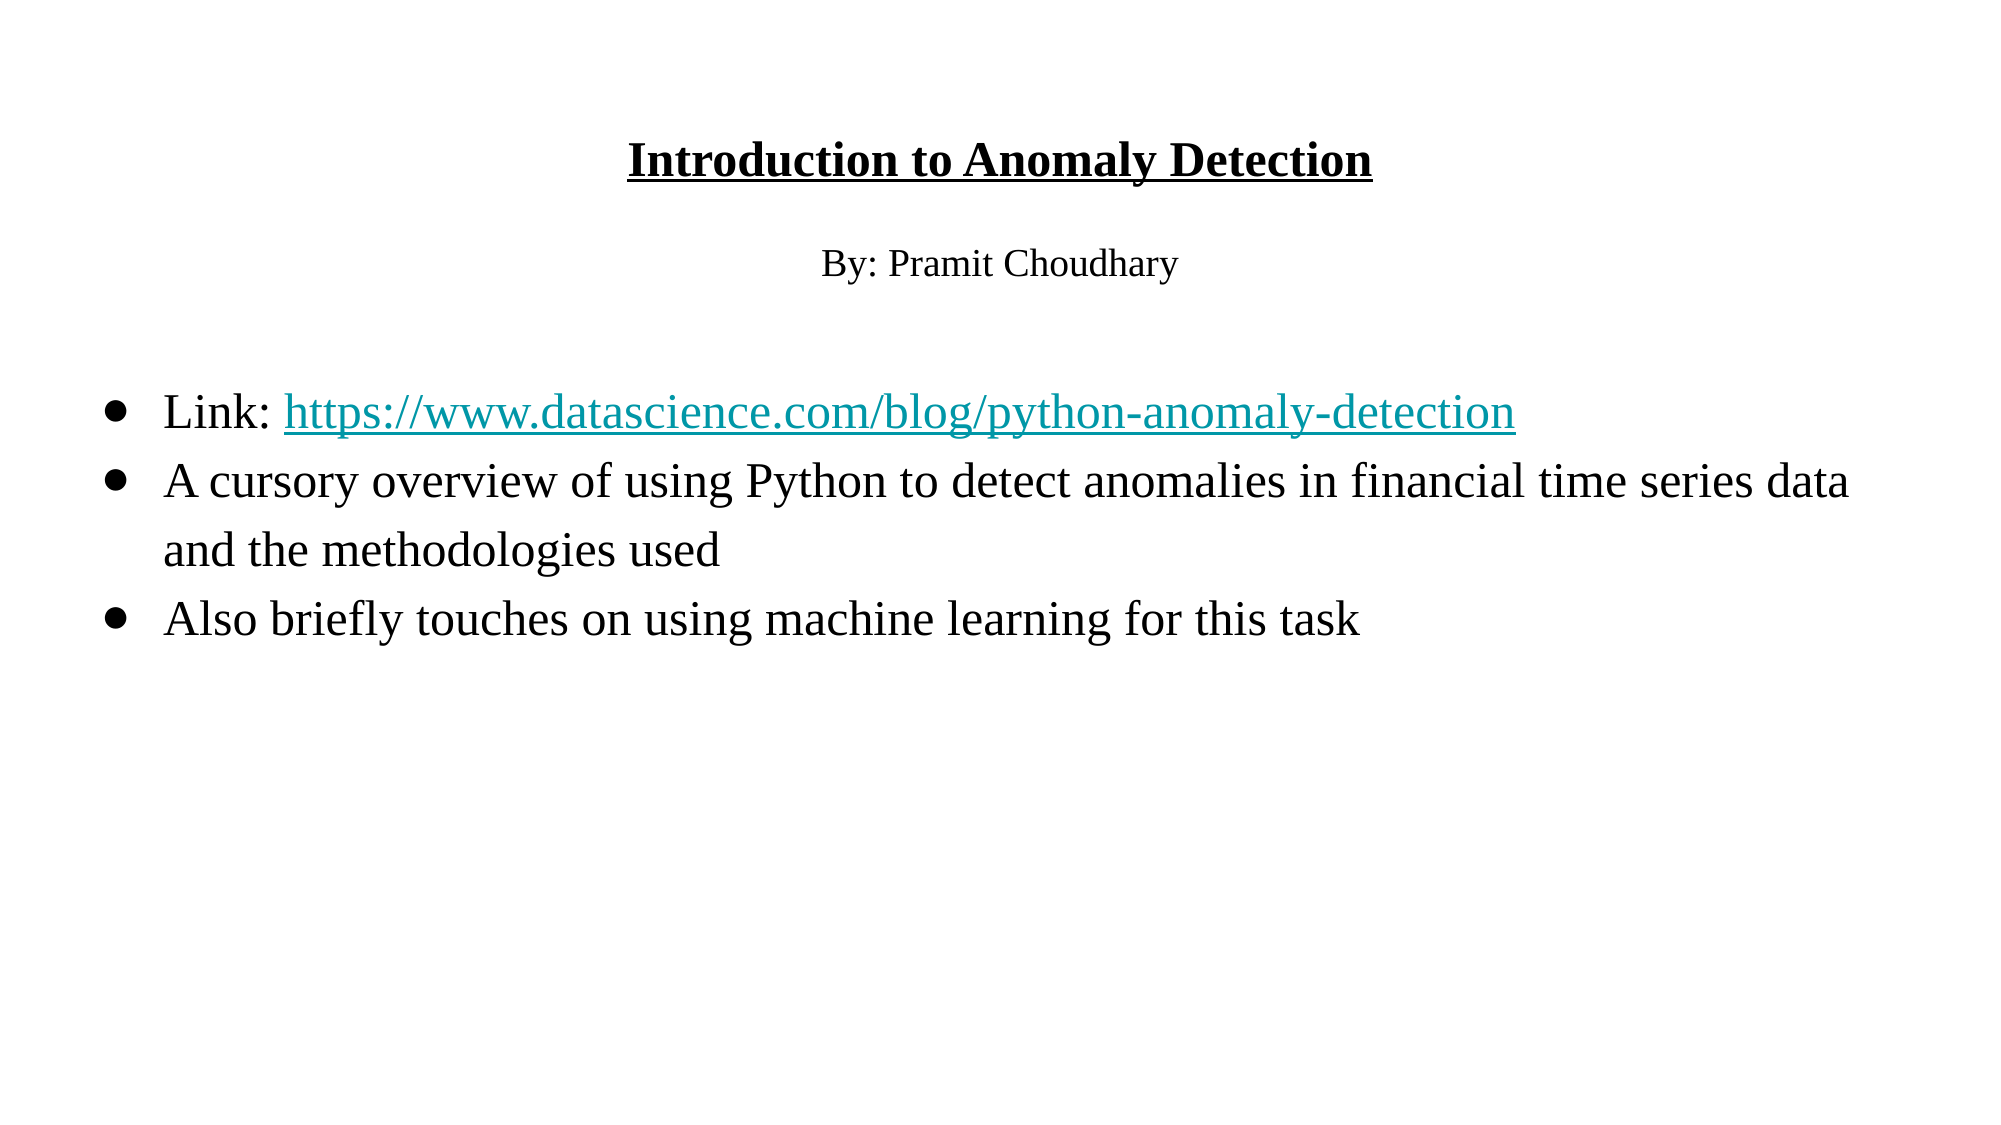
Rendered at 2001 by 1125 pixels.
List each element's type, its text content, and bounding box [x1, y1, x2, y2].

title Introduction to Anomaly Detection By: Pramit Choudhary [68, 97, 1932, 335]
list Link: https://www.datascience.com/blog/python-anomaly-detection A cursory overview of using Python to detect anomalies in financial time series data and the methodologies used Also briefly touches on using machine learning for this task [68, 349, 1932, 1000]
